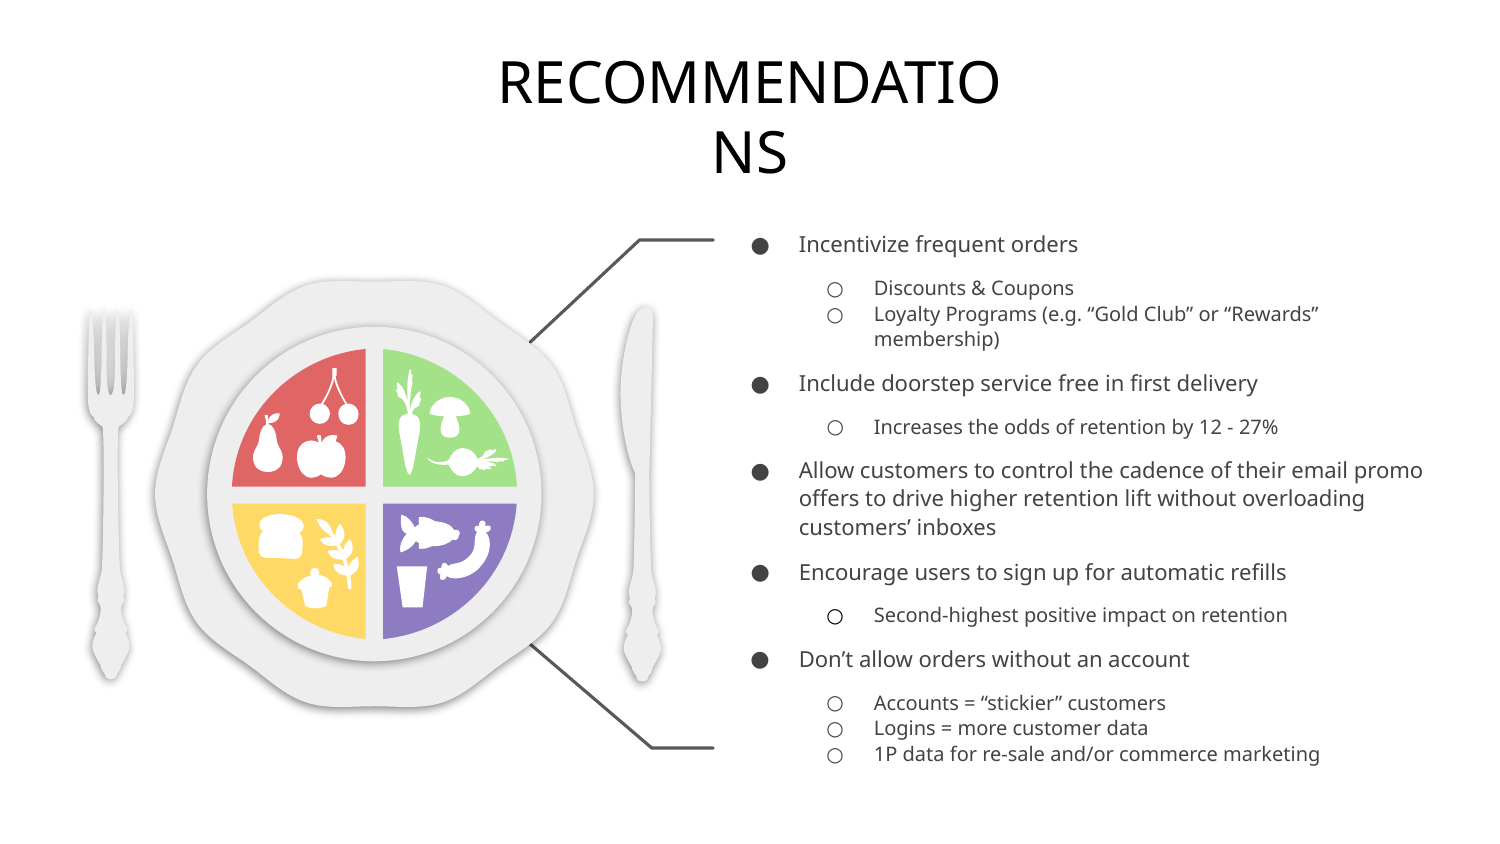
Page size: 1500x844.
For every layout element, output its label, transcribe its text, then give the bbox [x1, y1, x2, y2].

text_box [86, 280, 663, 708]
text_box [231, 348, 366, 487]
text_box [382, 503, 517, 640]
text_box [231, 503, 366, 640]
title RECOMMENDATIONS [468, 75, 1032, 155]
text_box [382, 348, 518, 487]
list Incentivize frequent orders Discounts & Coupons Loyalty Programs (e.g. “Gold Club” or “Rewards” membership) Include doorstep service free in first delivery Increases the odds of retention by 12 - 27% Allow customers to control the cadence of their email promo offers to drive higher retention lift without overloading customers’ inboxes Encourage users to sign up for automatic refills Second-highest positive impact on retention Don’t allow orders without an account Accounts = “stickier” customers Logins = more customer data 1P data for re-sale and/or commerce marketing [709, 214, 1444, 749]
